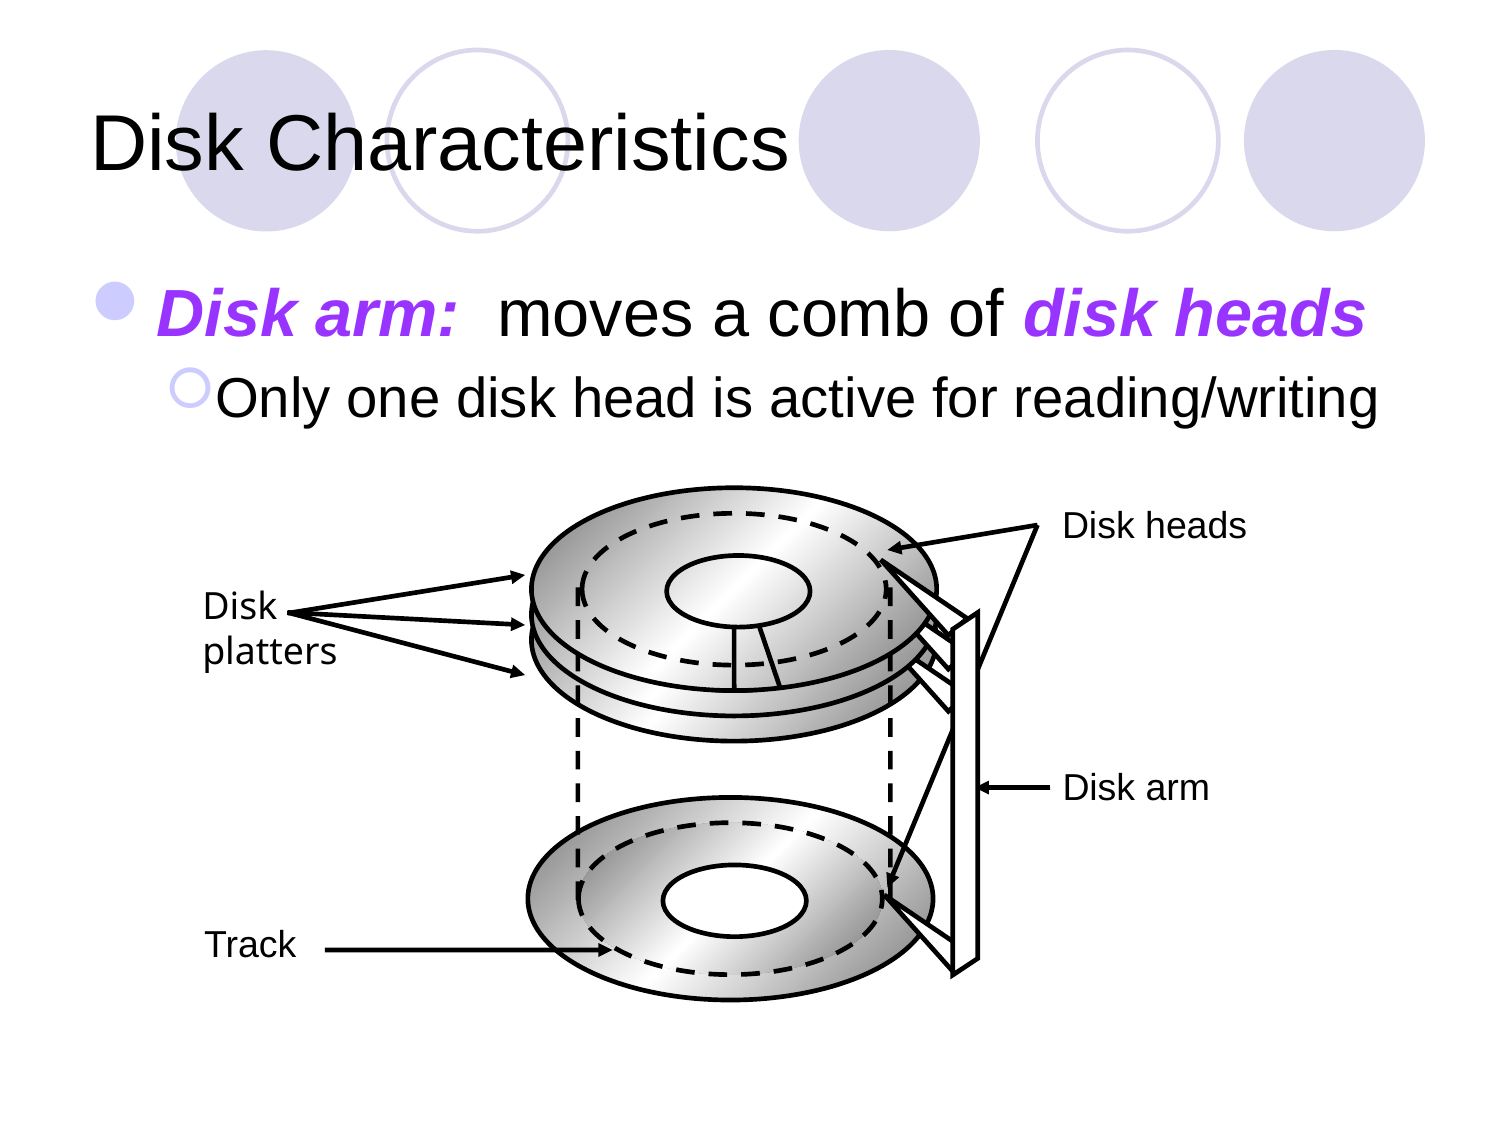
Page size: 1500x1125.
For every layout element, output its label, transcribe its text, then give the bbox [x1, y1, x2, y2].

text_box [604, 487, 864, 511]
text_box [887, 493, 1263, 888]
text_box [952, 897, 978, 976]
title Disk Characteristics [75, 45, 1425, 233]
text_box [187, 574, 526, 676]
list Disk arm: moves a comb of disk heads Only one disk head is active for reading/writing [75, 262, 1425, 1006]
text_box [531, 723, 882, 742]
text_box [531, 513, 882, 717]
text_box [188, 912, 613, 973]
text_box [938, 931, 952, 971]
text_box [527, 797, 934, 1001]
